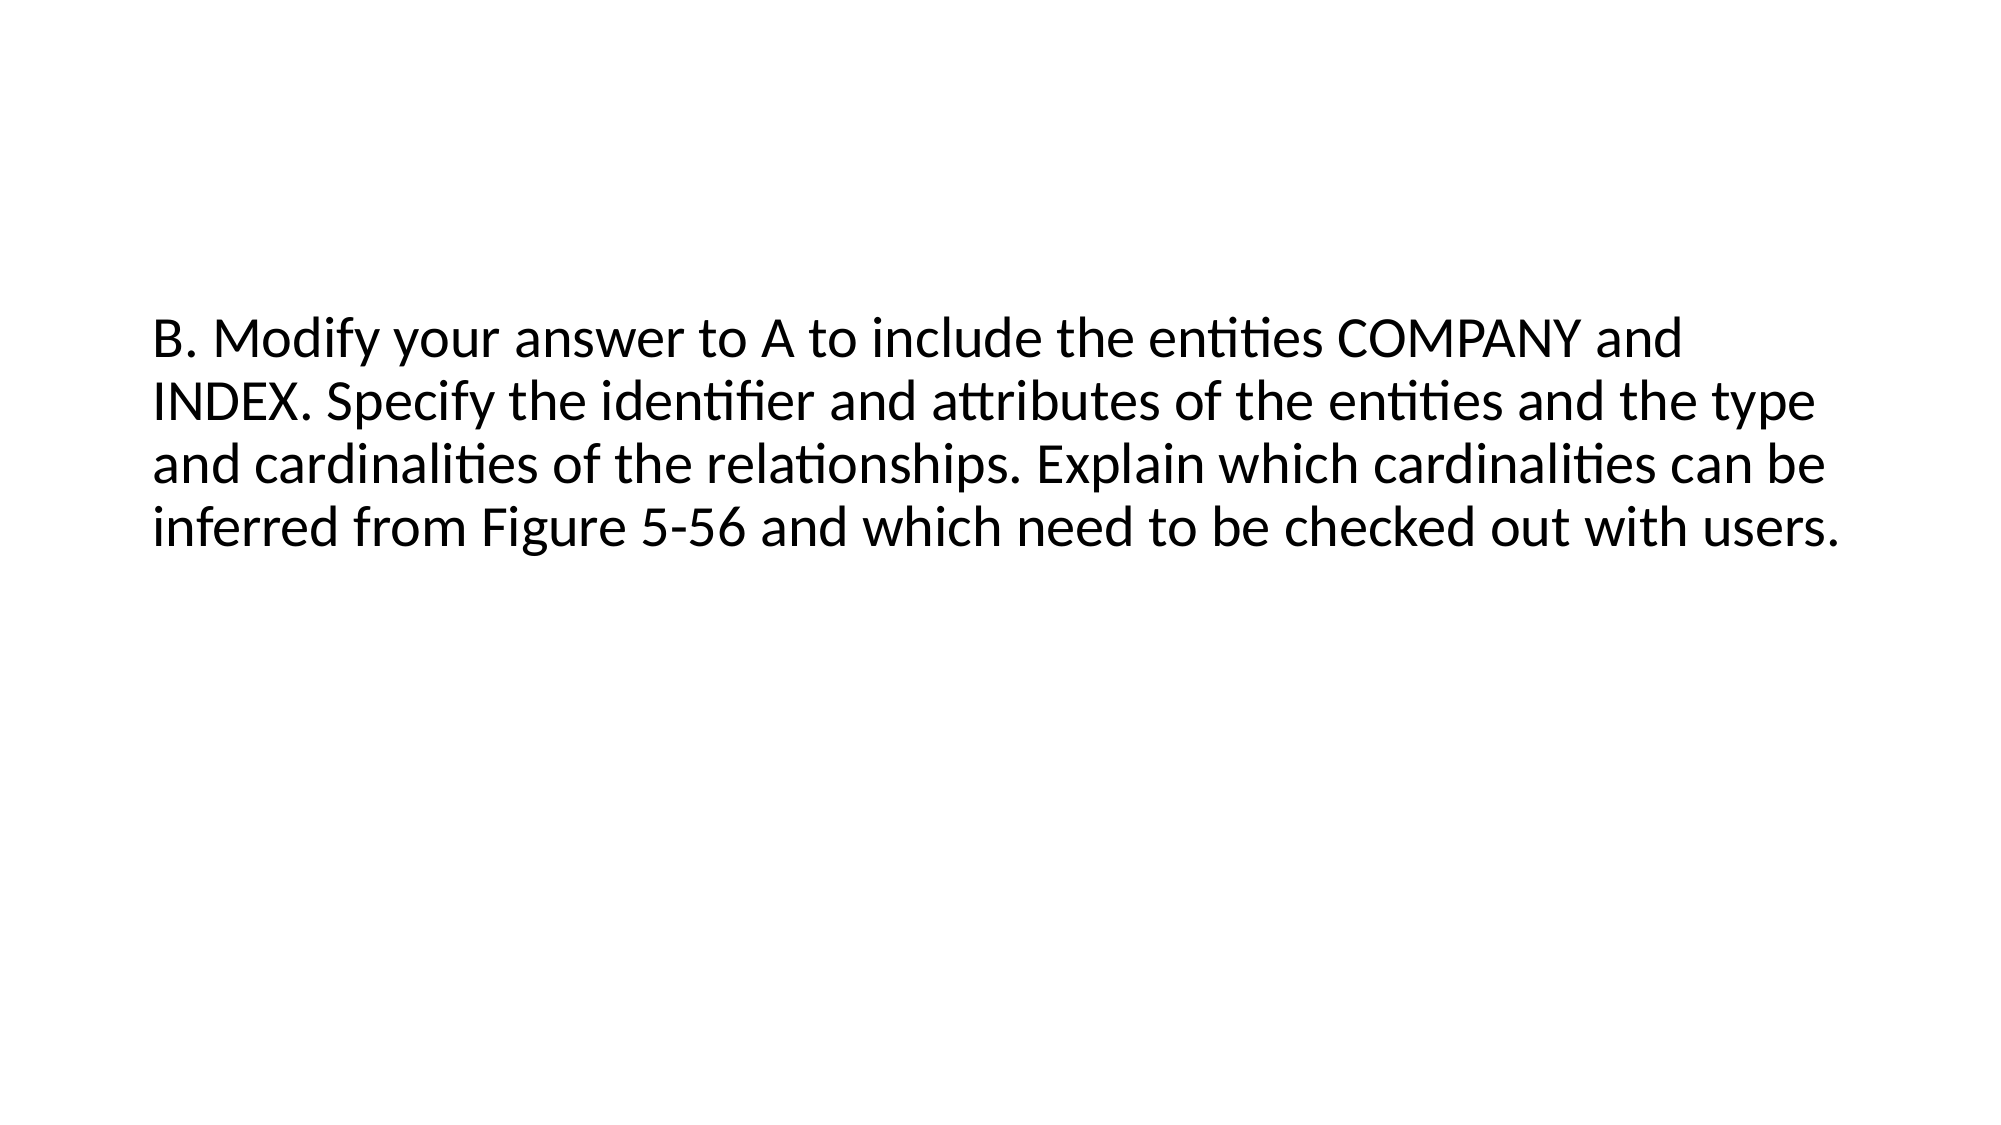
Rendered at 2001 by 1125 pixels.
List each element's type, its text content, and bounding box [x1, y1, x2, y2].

list B. Modify your answer to A to include the entities COMPANY and INDEX. Specify the identifier and attributes of the entities and the type and cardinalities of the relationships. Explain which cardinalities can be inferred from Figure 5-56 and which need to be checked out with users. [137, 299, 1863, 1014]
